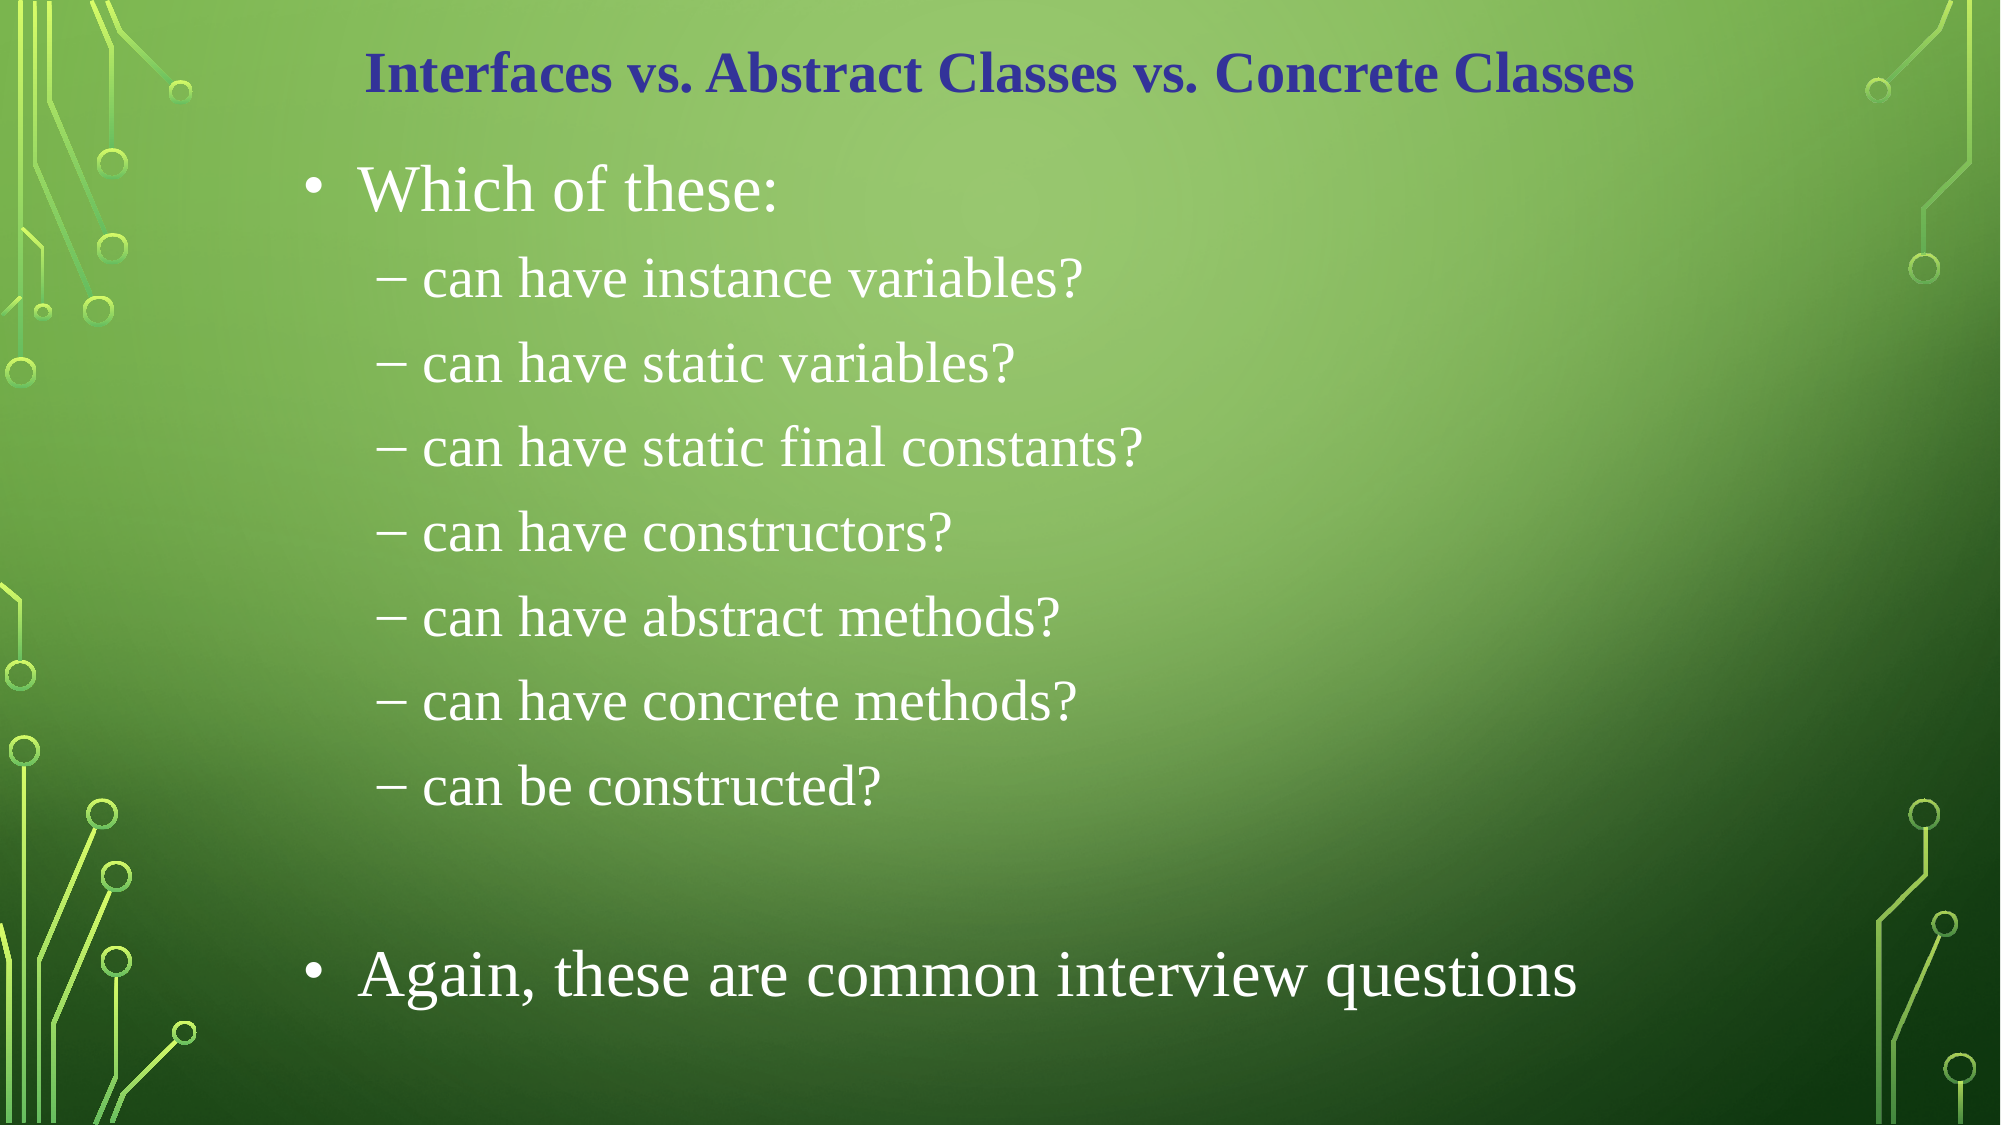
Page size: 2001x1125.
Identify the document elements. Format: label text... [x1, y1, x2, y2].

text_box Interfaces vs. Abstract Classes vs. Concrete Classes [300, 26, 1700, 112]
text_box Which of these: can have instance variables? can have static variables? can have static final constants? can have constructors? can have abstract methods? can have concrete methods? can be constructed? Again, these are common interview questions [287, 137, 1713, 1075]
